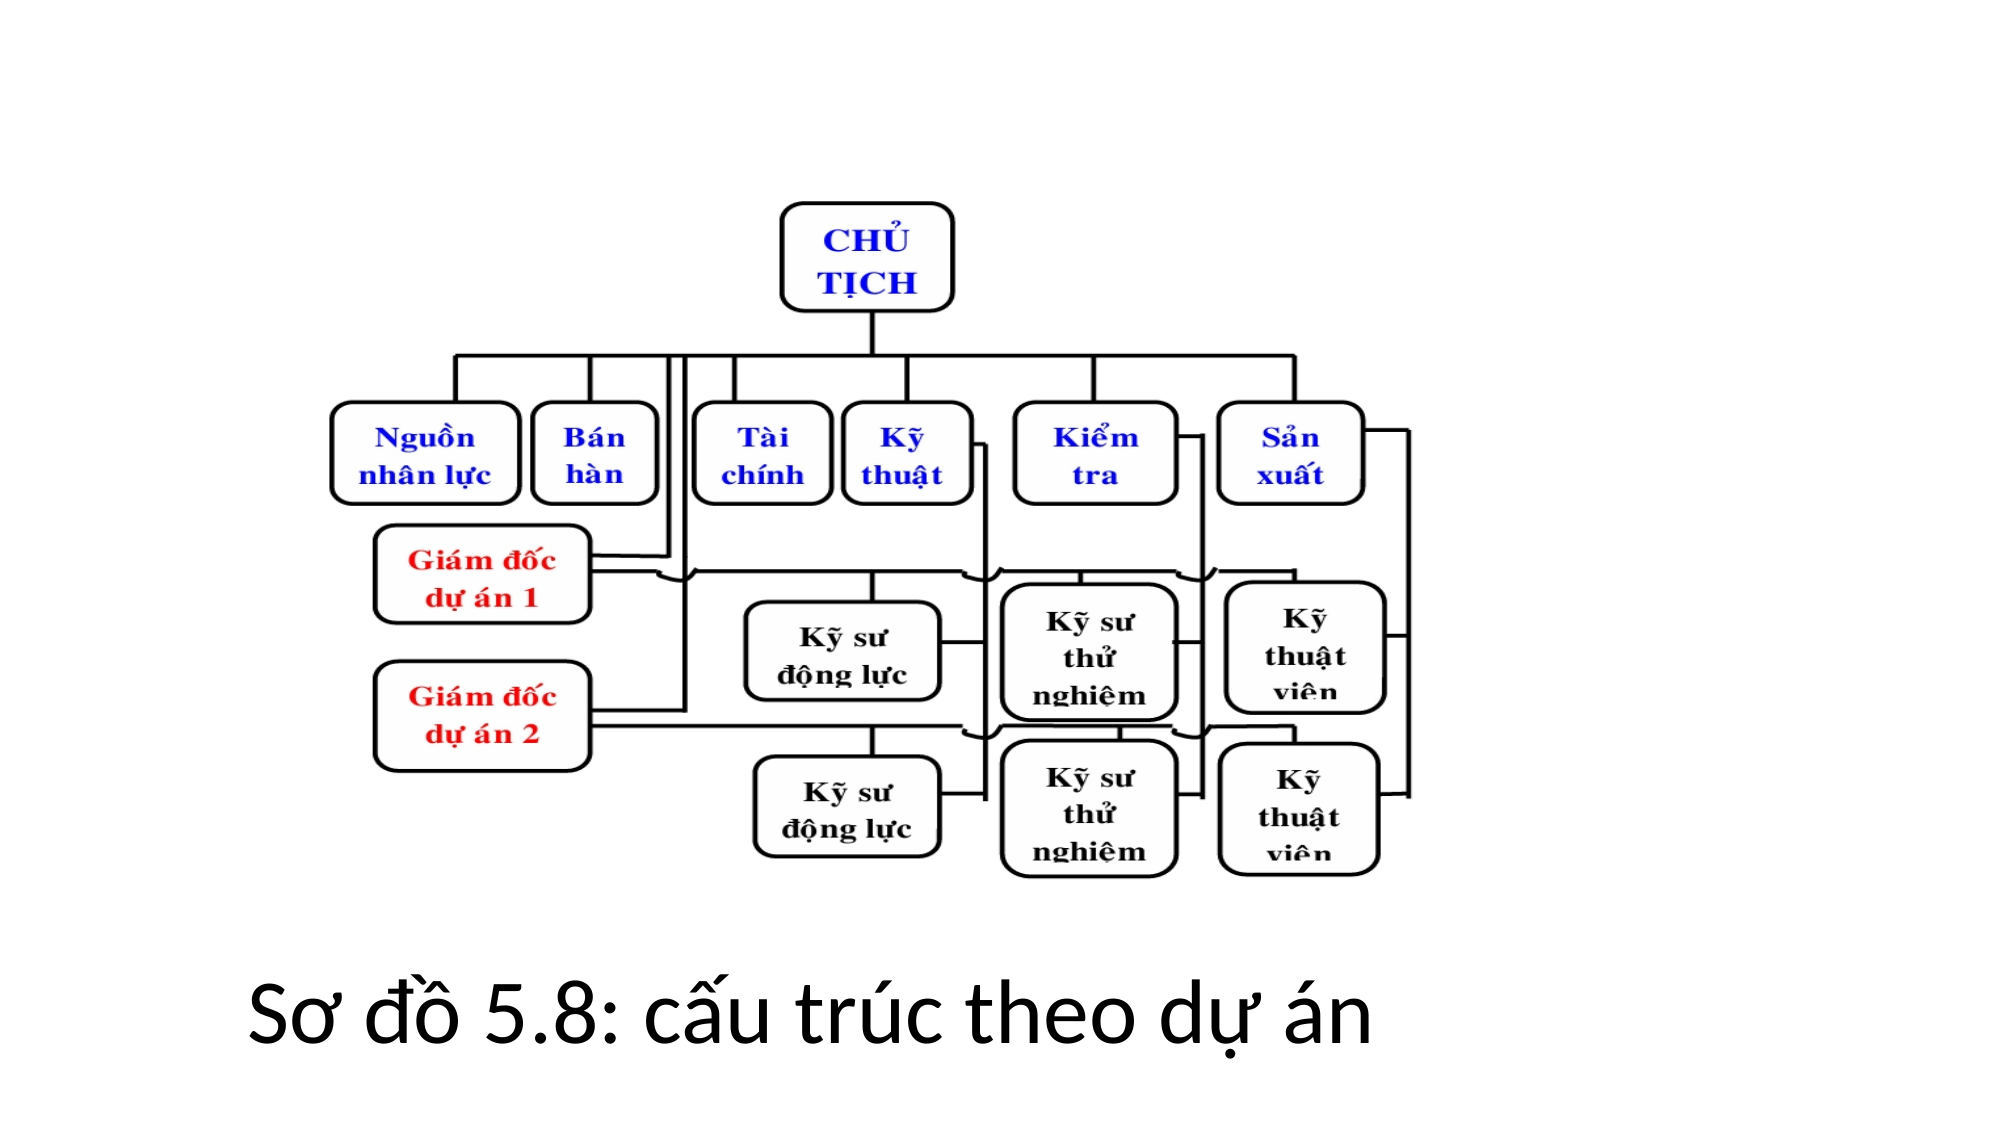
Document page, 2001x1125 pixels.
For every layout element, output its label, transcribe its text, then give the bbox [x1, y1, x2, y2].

title Sơ đồ 5.8: cấu trúc theo dự án [232, 923, 1904, 1104]
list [302, 199, 1474, 899]
